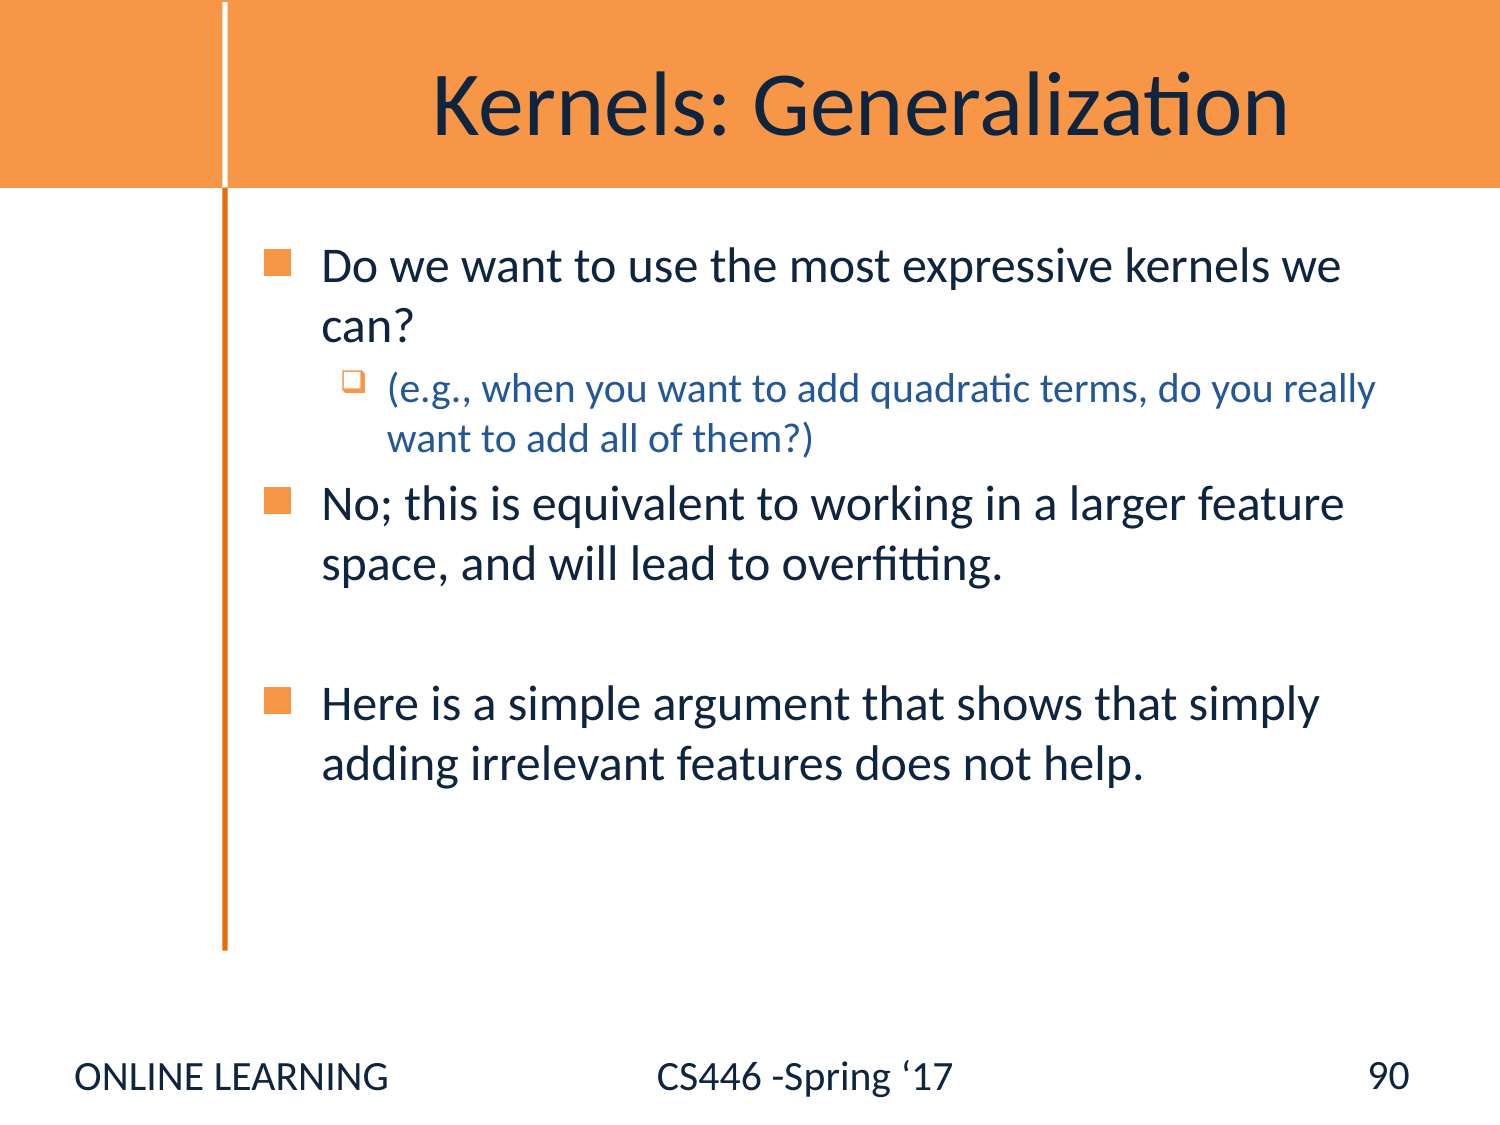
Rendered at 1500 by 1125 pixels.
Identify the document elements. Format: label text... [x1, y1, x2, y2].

picture [264, 249, 291, 276]
list Do we want to use the most expressive kernels we can? (e.g., when you want to add quadratic terms, do you really want to add all of them?) No; this is equivalent to working in a larger feature space, and will lead to overfitting. Here is a simple argument that shows that simply adding irrelevant features does not help. [249, 224, 1425, 968]
picture [264, 687, 291, 714]
slide_number 90 [1074, 1042, 1425, 1103]
title Kernels: Generalization [225, 5, 1500, 193]
picture [264, 487, 291, 514]
